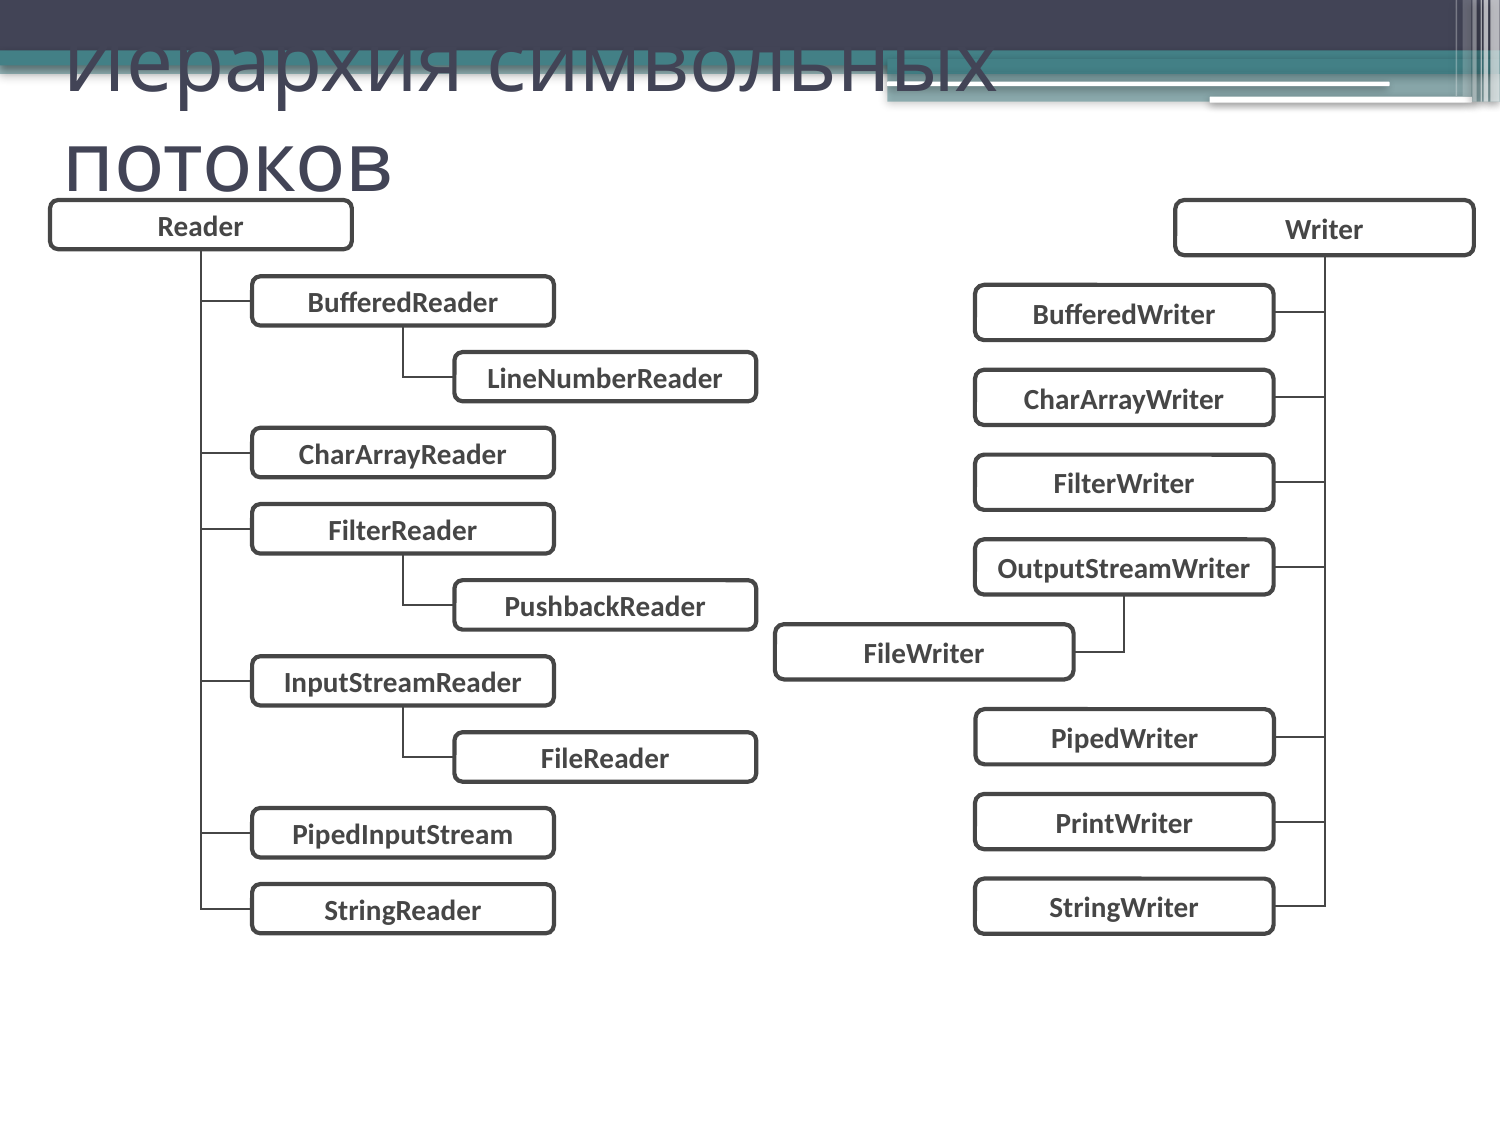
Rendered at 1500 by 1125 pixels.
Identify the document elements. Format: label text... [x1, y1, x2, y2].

title Иерархия символьных потоков [62, 37, 1314, 175]
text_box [774, 199, 1475, 935]
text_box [49, 199, 757, 934]
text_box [762, 219, 1463, 955]
